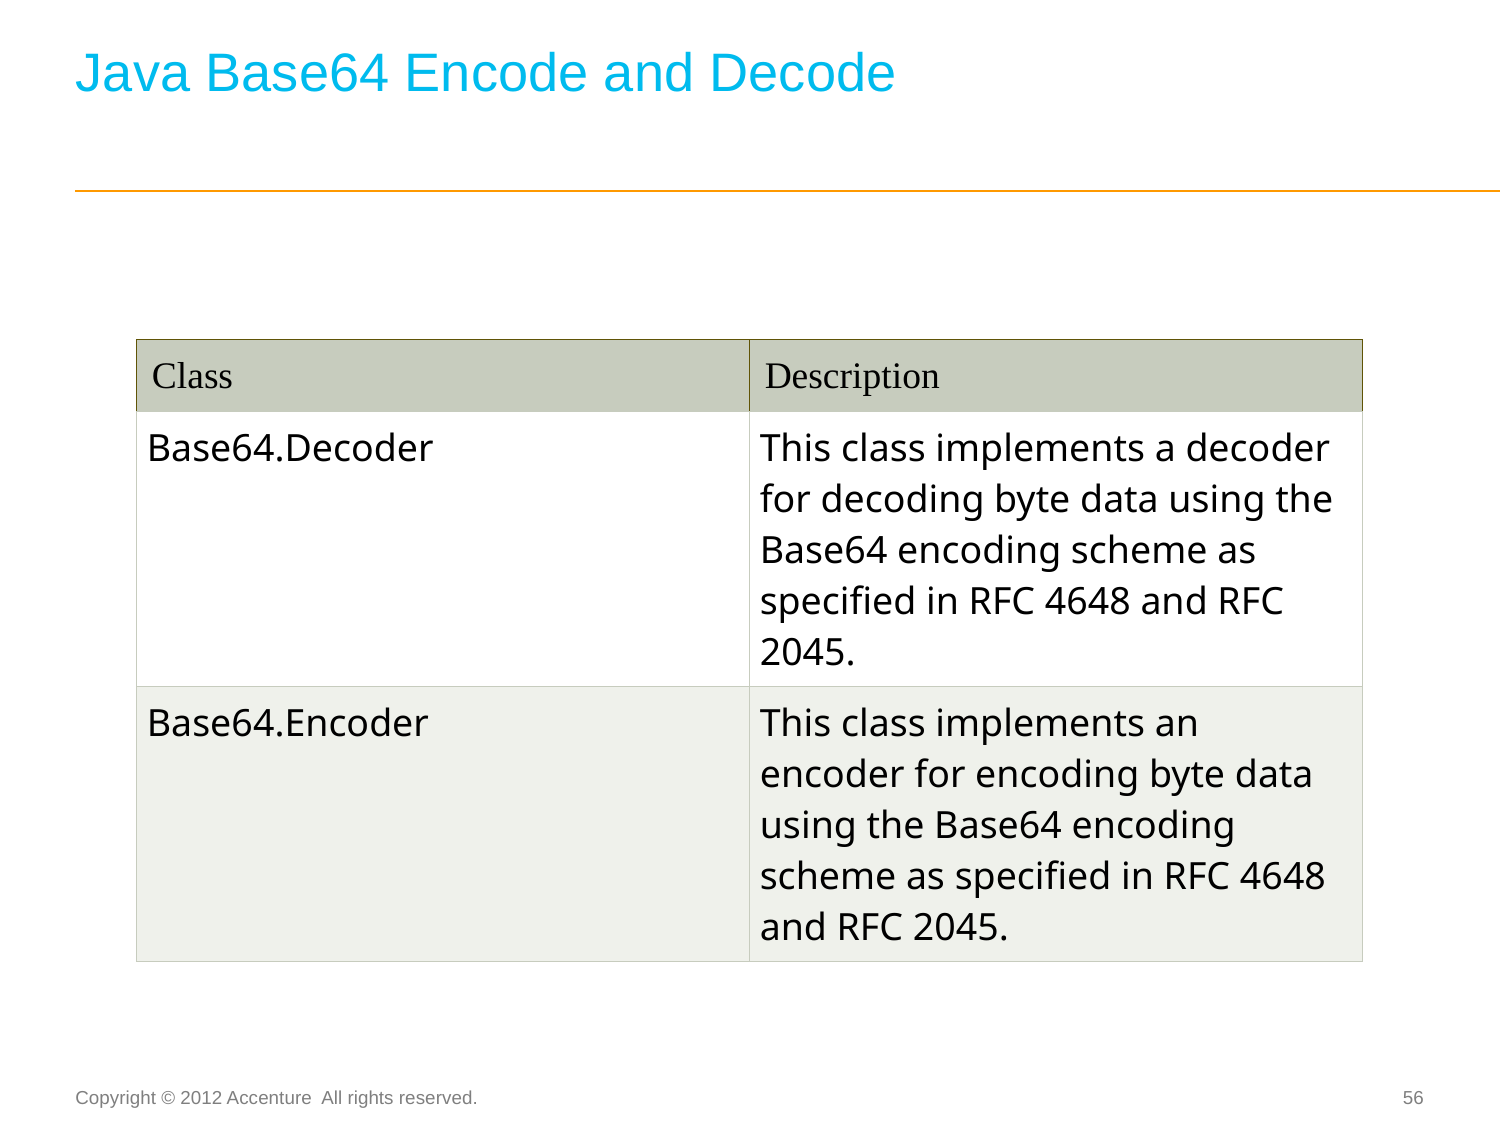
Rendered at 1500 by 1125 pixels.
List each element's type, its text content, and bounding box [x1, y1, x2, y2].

table_header Class [137, 340, 749, 411]
table_cell Base64.Decoder [137, 412, 749, 686]
table_cell Base64.Encoder [137, 687, 749, 961]
table_header Description [750, 340, 1362, 411]
title Java Base64 Encode and Decode [75, 27, 1422, 157]
table_cell This class implements an encoder for encoding byte data using the Base64 encoding scheme as specified in RFC 4648 and RFC 2045. [750, 687, 1362, 961]
table_cell This class implements a decoder for decoding byte data using the Base64 encoding scheme as specified in RFC 4648 and RFC 2045. [750, 412, 1362, 686]
